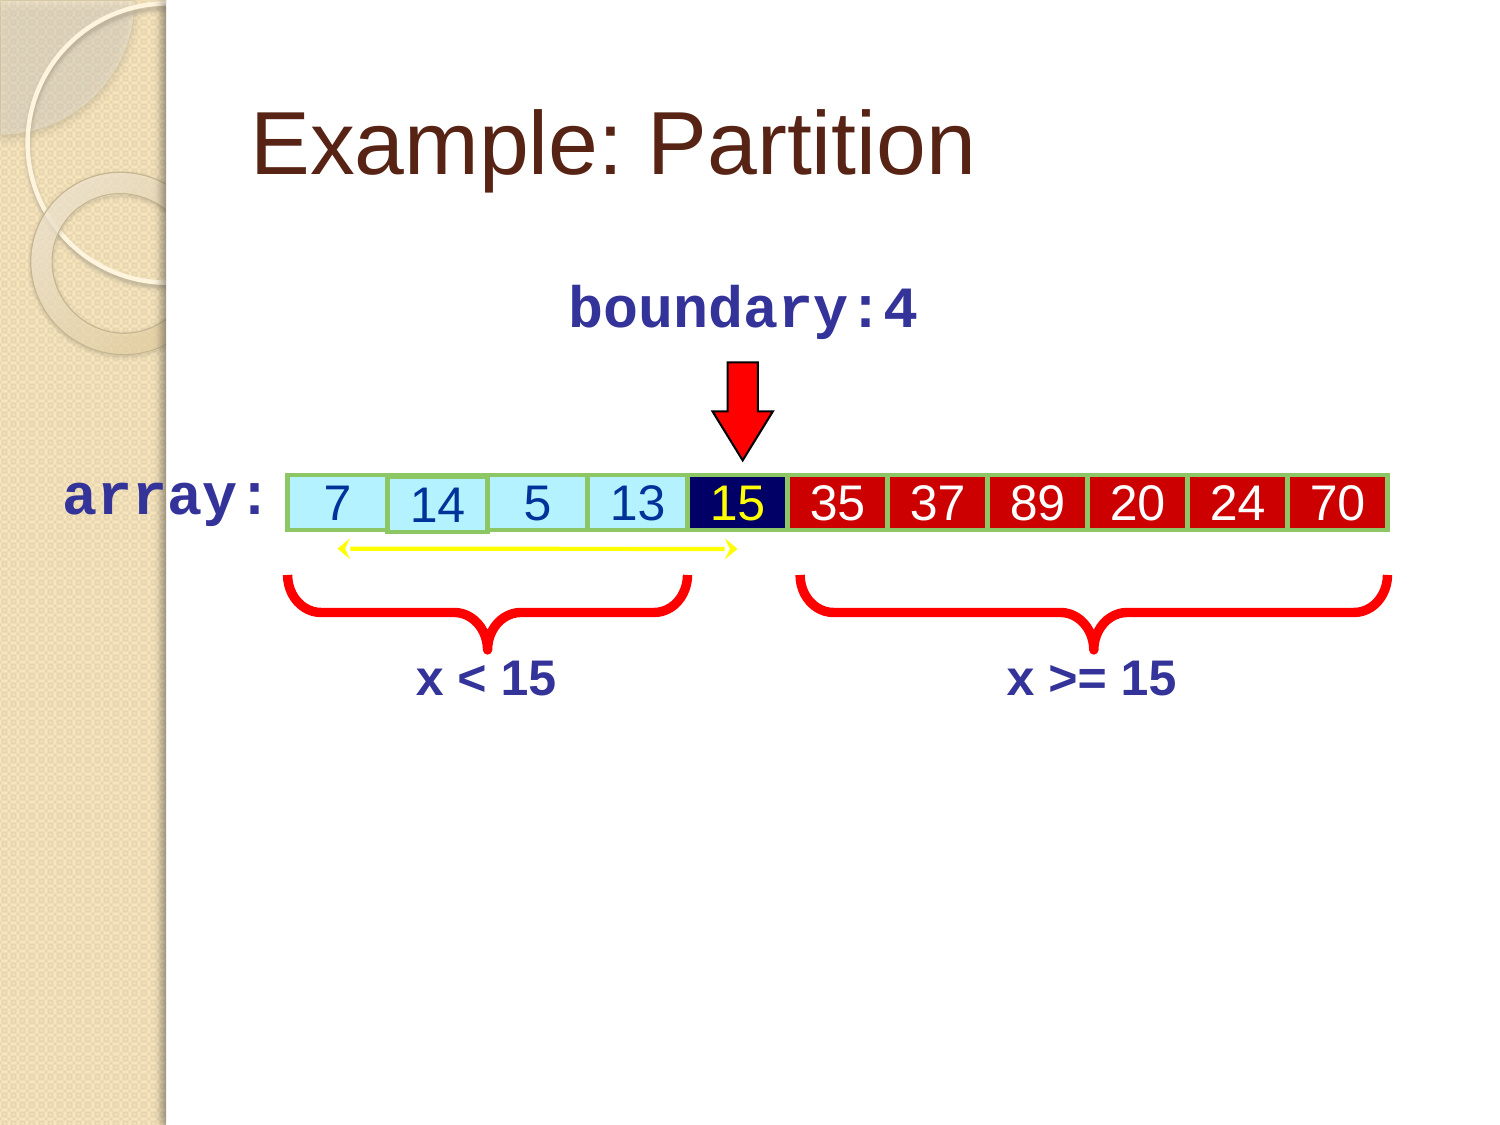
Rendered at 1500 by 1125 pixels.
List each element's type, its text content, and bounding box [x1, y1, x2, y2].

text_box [799, 574, 1388, 716]
text_box array: [24, 462, 288, 534]
text_box 20 [1087, 474, 1187, 531]
title Example: Partition [235, 45, 1466, 233]
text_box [287, 574, 531, 716]
text_box 5 [488, 474, 531, 531]
text_box 35 [788, 474, 888, 531]
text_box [544, 574, 688, 716]
text_box 89 [987, 474, 1087, 531]
text_box 24 [1187, 474, 1287, 531]
text_box 70 [1287, 474, 1388, 531]
text_box 37 [888, 474, 987, 531]
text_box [537, 274, 951, 461]
text_box 15 [687, 474, 788, 531]
text_box 13 [588, 474, 687, 531]
text_box 7 [287, 474, 387, 531]
text_box 14 [387, 476, 488, 533]
text_box 5 [544, 474, 588, 531]
